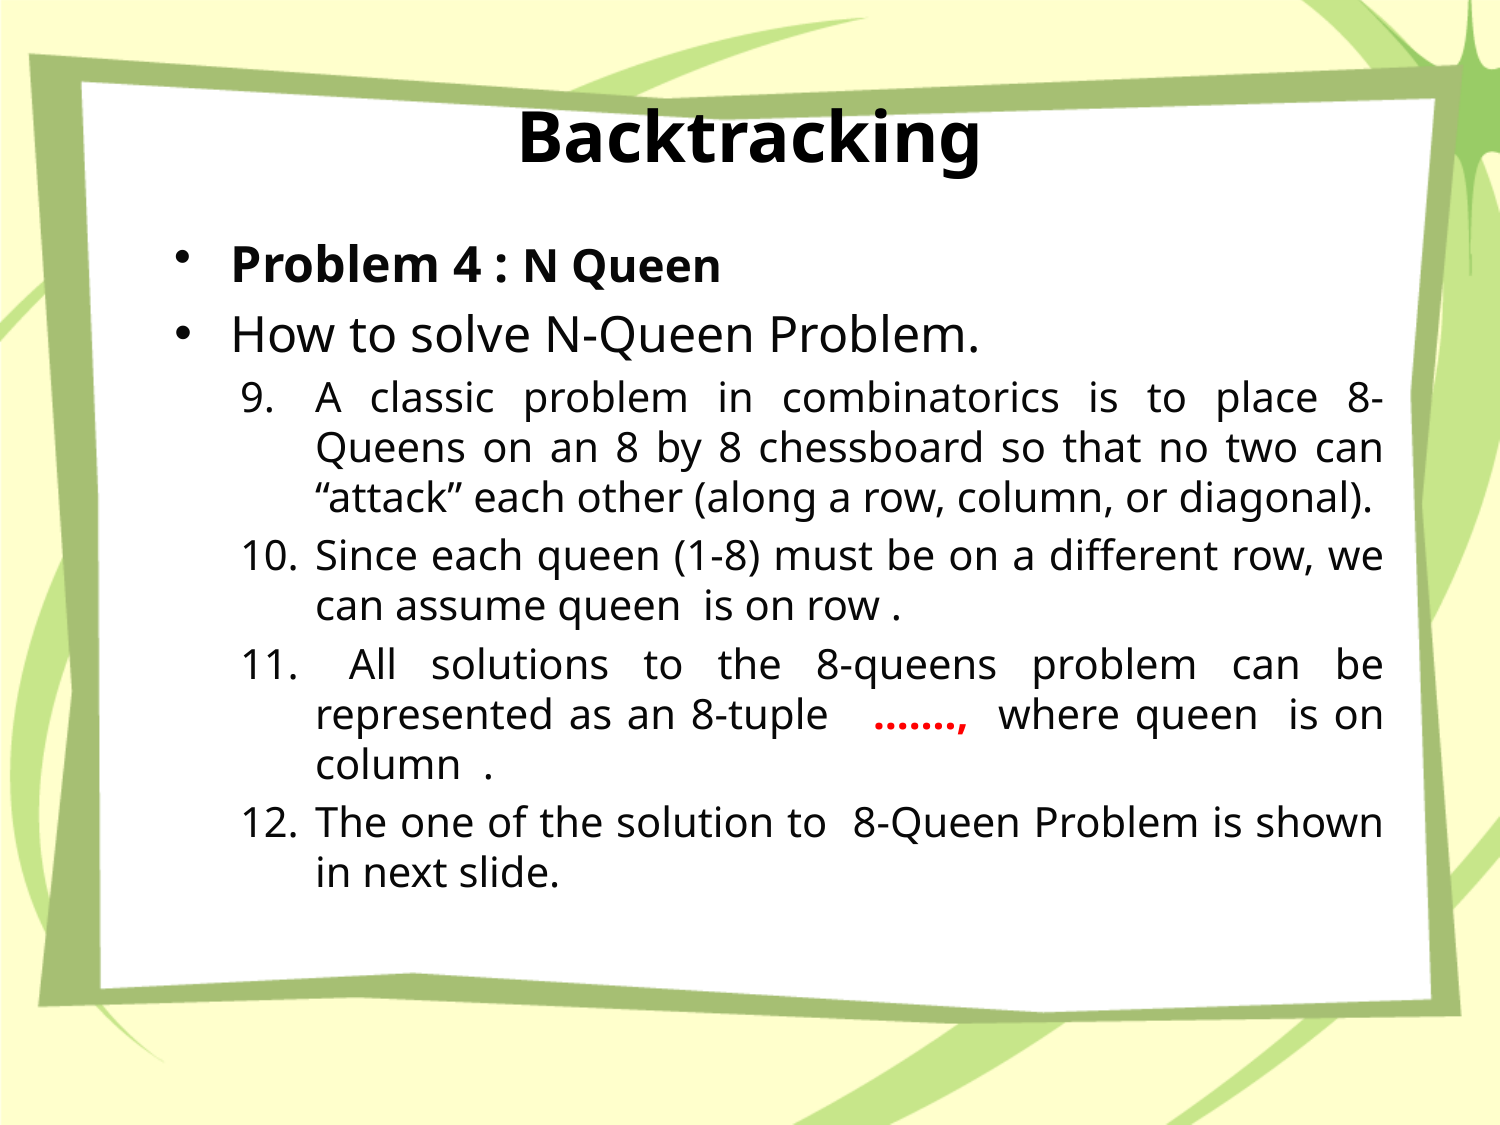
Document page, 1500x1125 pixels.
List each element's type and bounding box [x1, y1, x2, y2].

title [75, 75, 1425, 194]
picture [0, 0, 1500, 1125]
